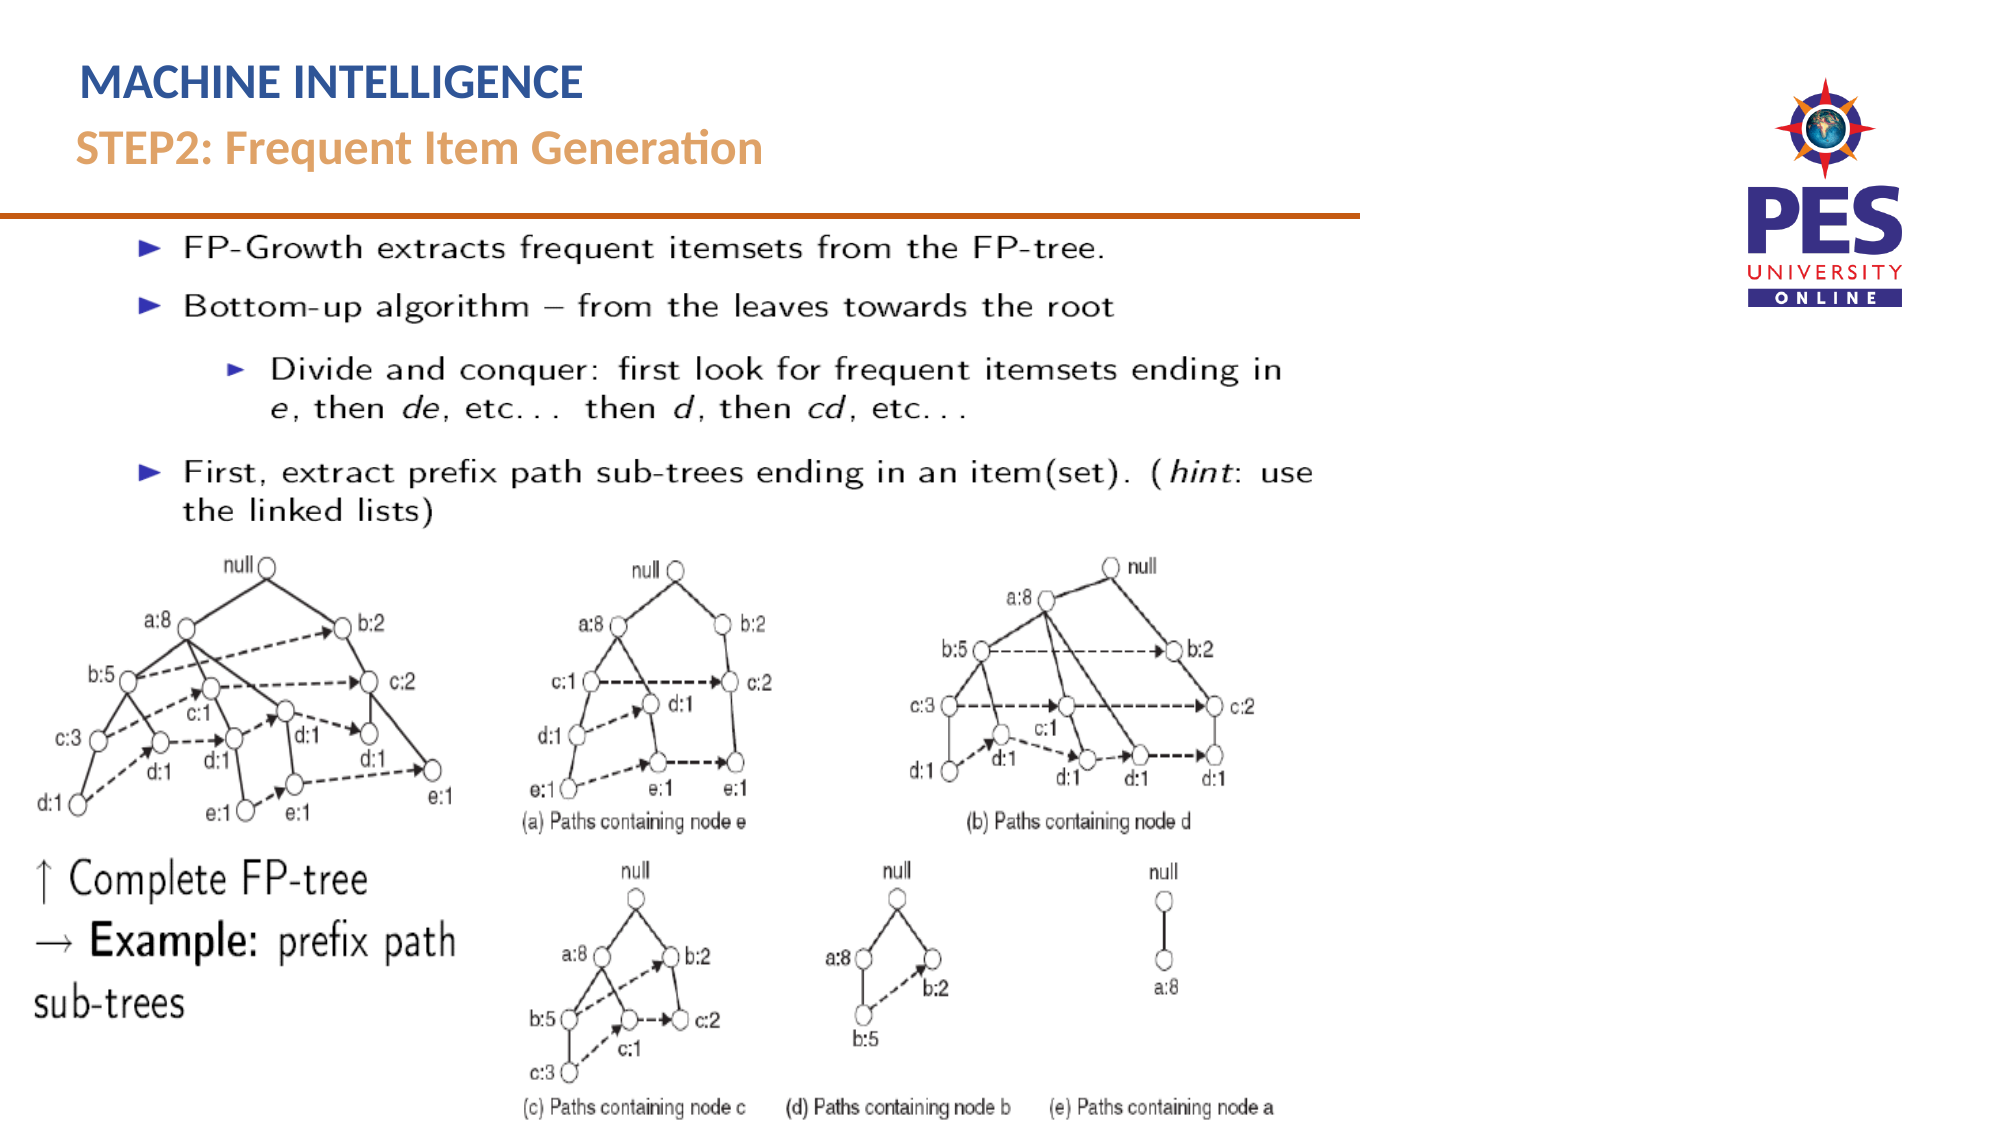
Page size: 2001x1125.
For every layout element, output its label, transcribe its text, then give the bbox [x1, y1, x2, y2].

picture [1748, 76, 1902, 307]
text_box MACHINE INTELLIGENCE [64, 41, 1295, 117]
text_box STEP2: Frequent Item Generation [60, 106, 1374, 182]
picture [8, 216, 1371, 1125]
